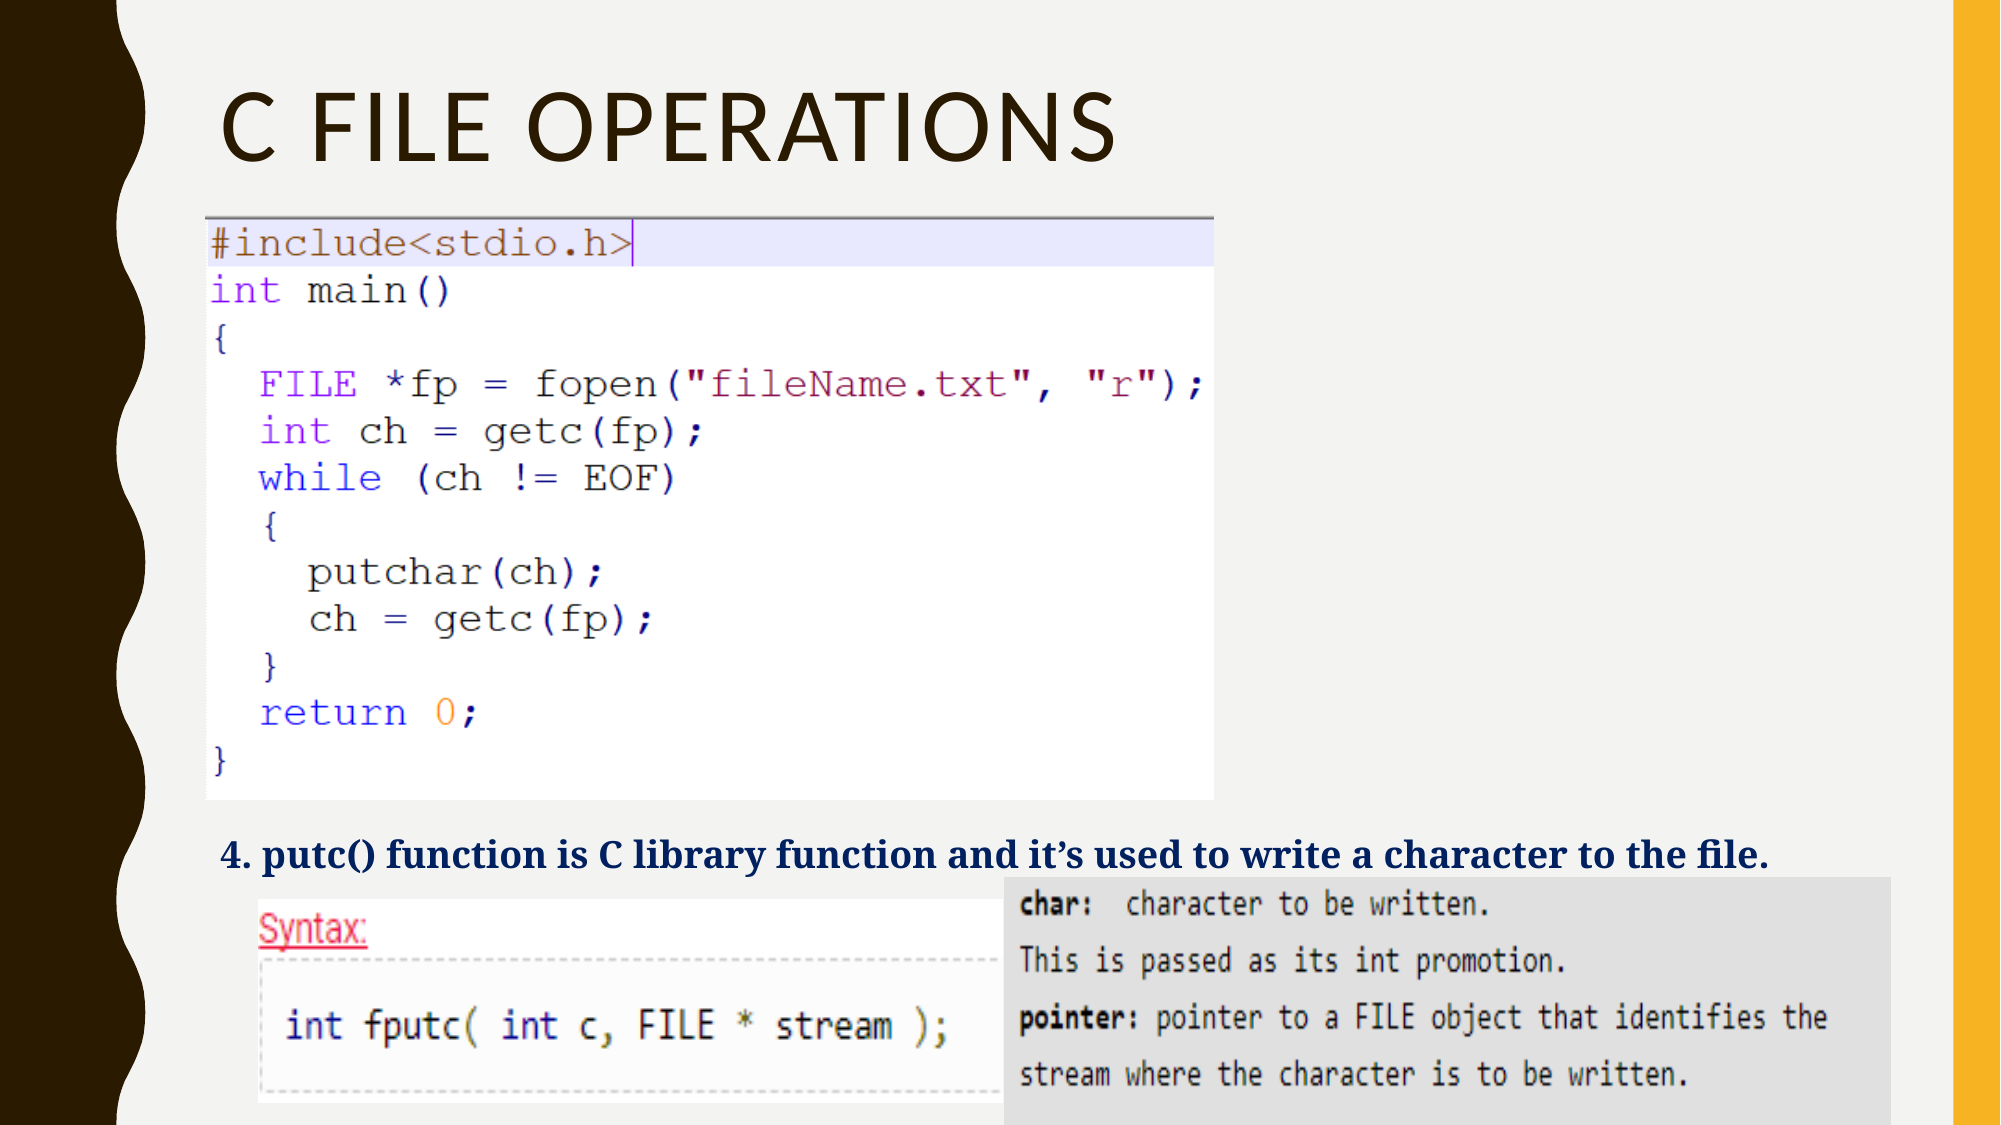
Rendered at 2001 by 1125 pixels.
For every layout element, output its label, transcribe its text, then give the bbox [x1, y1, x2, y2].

list 4. putc() function is C library function and it’s used to write a character to the file. [205, 247, 1875, 1103]
picture [1004, 877, 1891, 1125]
picture [258, 899, 1003, 1103]
picture [205, 215, 1214, 800]
title C file operations [205, 62, 1875, 216]
